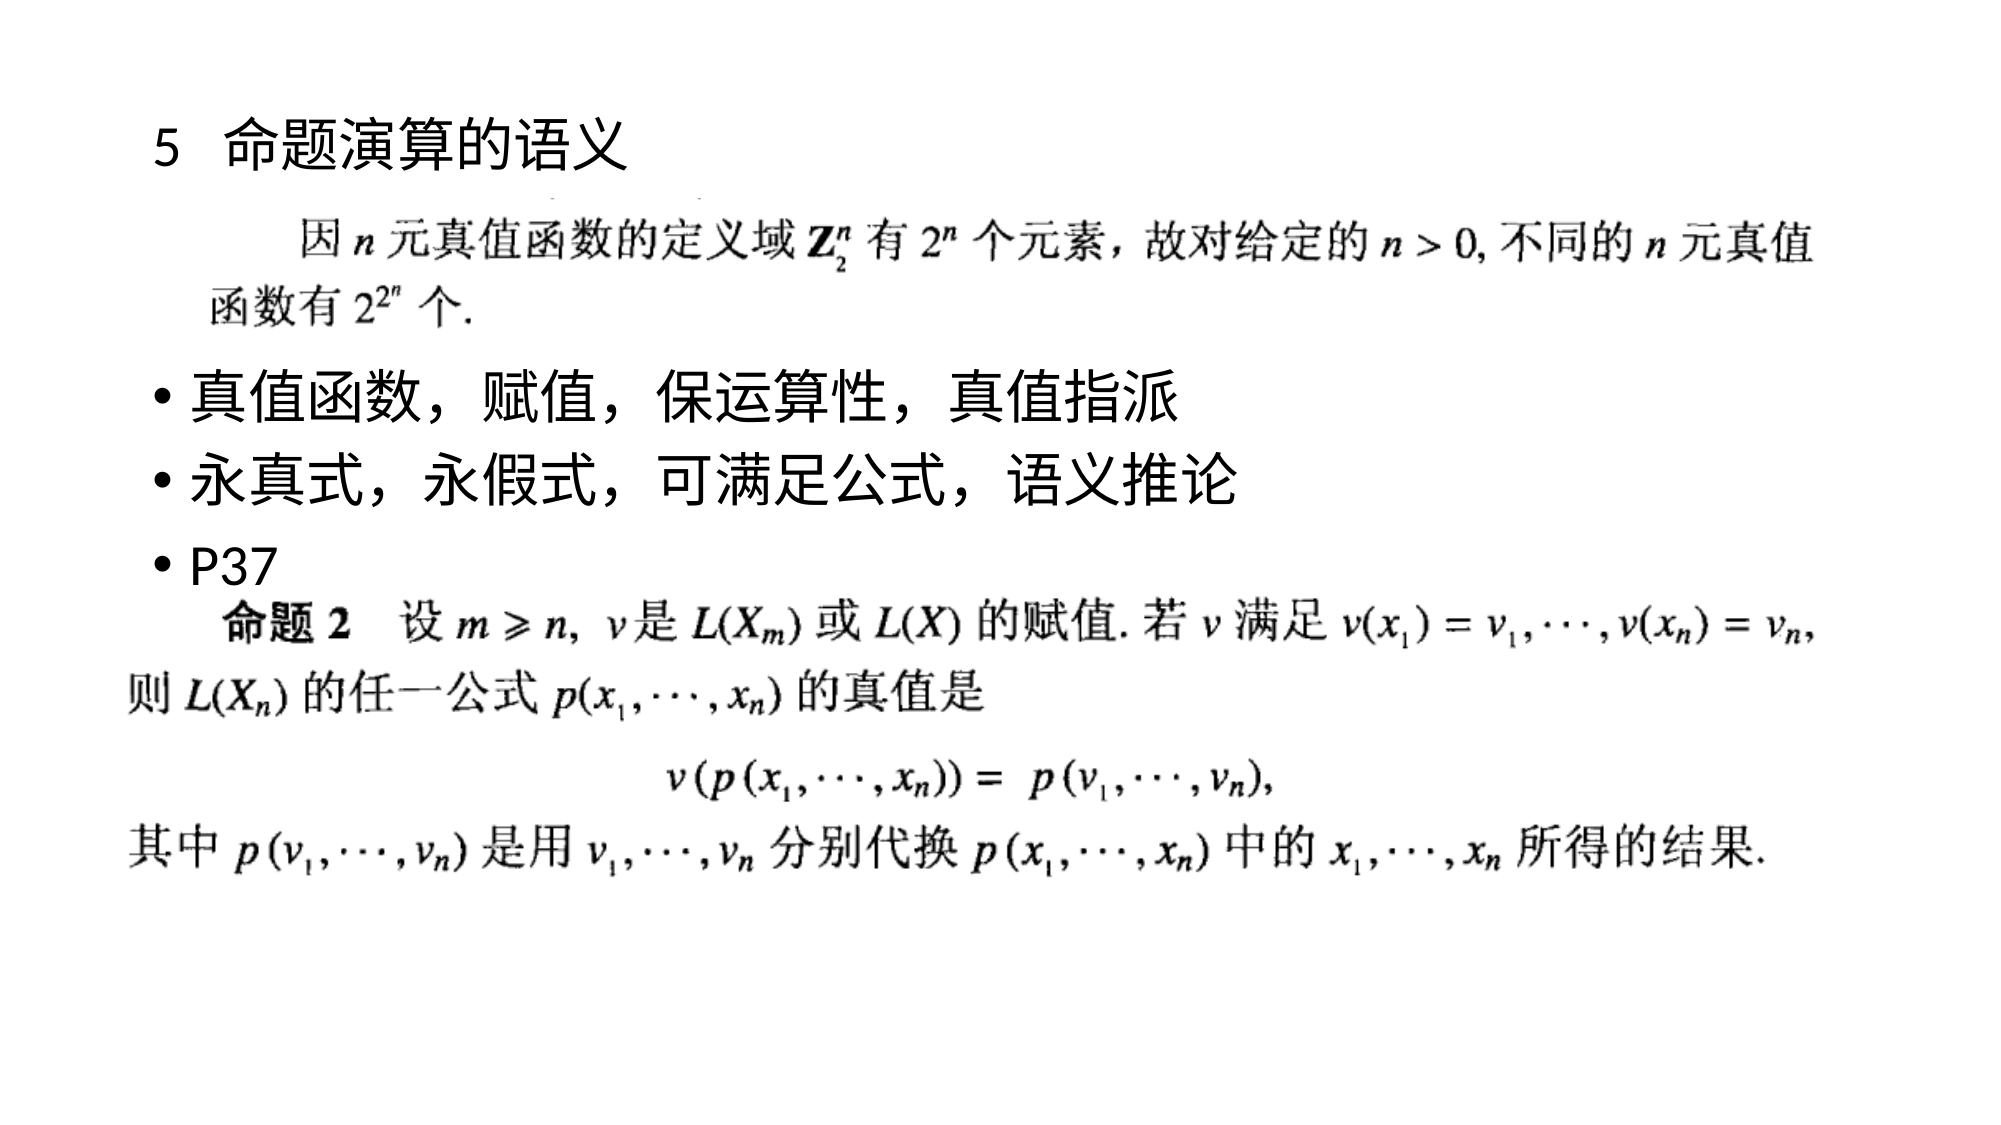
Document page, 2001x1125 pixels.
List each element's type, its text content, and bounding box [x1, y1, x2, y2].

list 5 命题演算的语义 真值函数，赋值，保运算性，真值指派 永真式，永假式，可满足公式，语义推论 P37 [137, 108, 1863, 1014]
picture [113, 592, 1831, 889]
picture [186, 198, 1831, 338]
